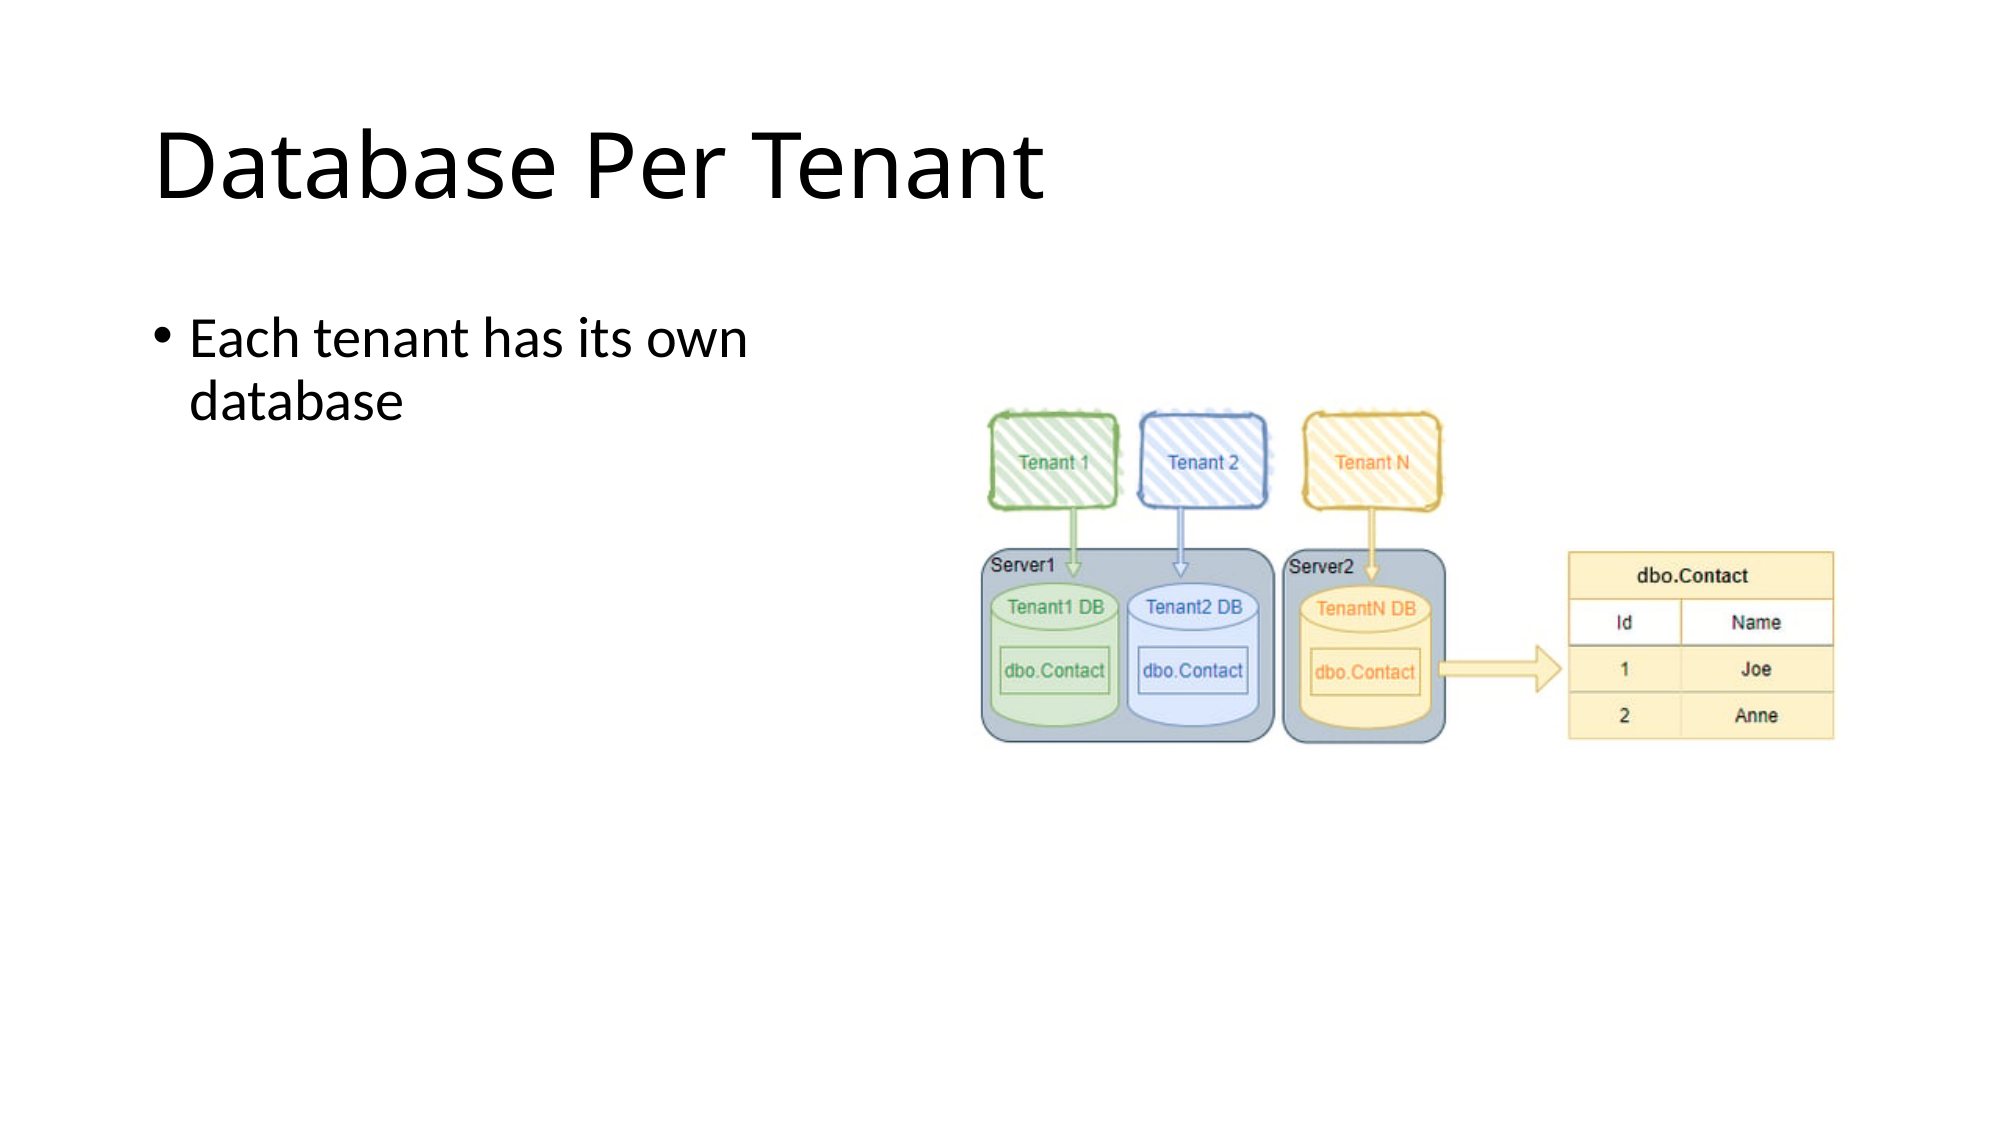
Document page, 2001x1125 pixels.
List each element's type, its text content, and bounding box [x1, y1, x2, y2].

picture [972, 398, 1850, 764]
title Database Per Tenant [137, 59, 1863, 278]
list Each tenant has its own database [137, 299, 988, 1014]
